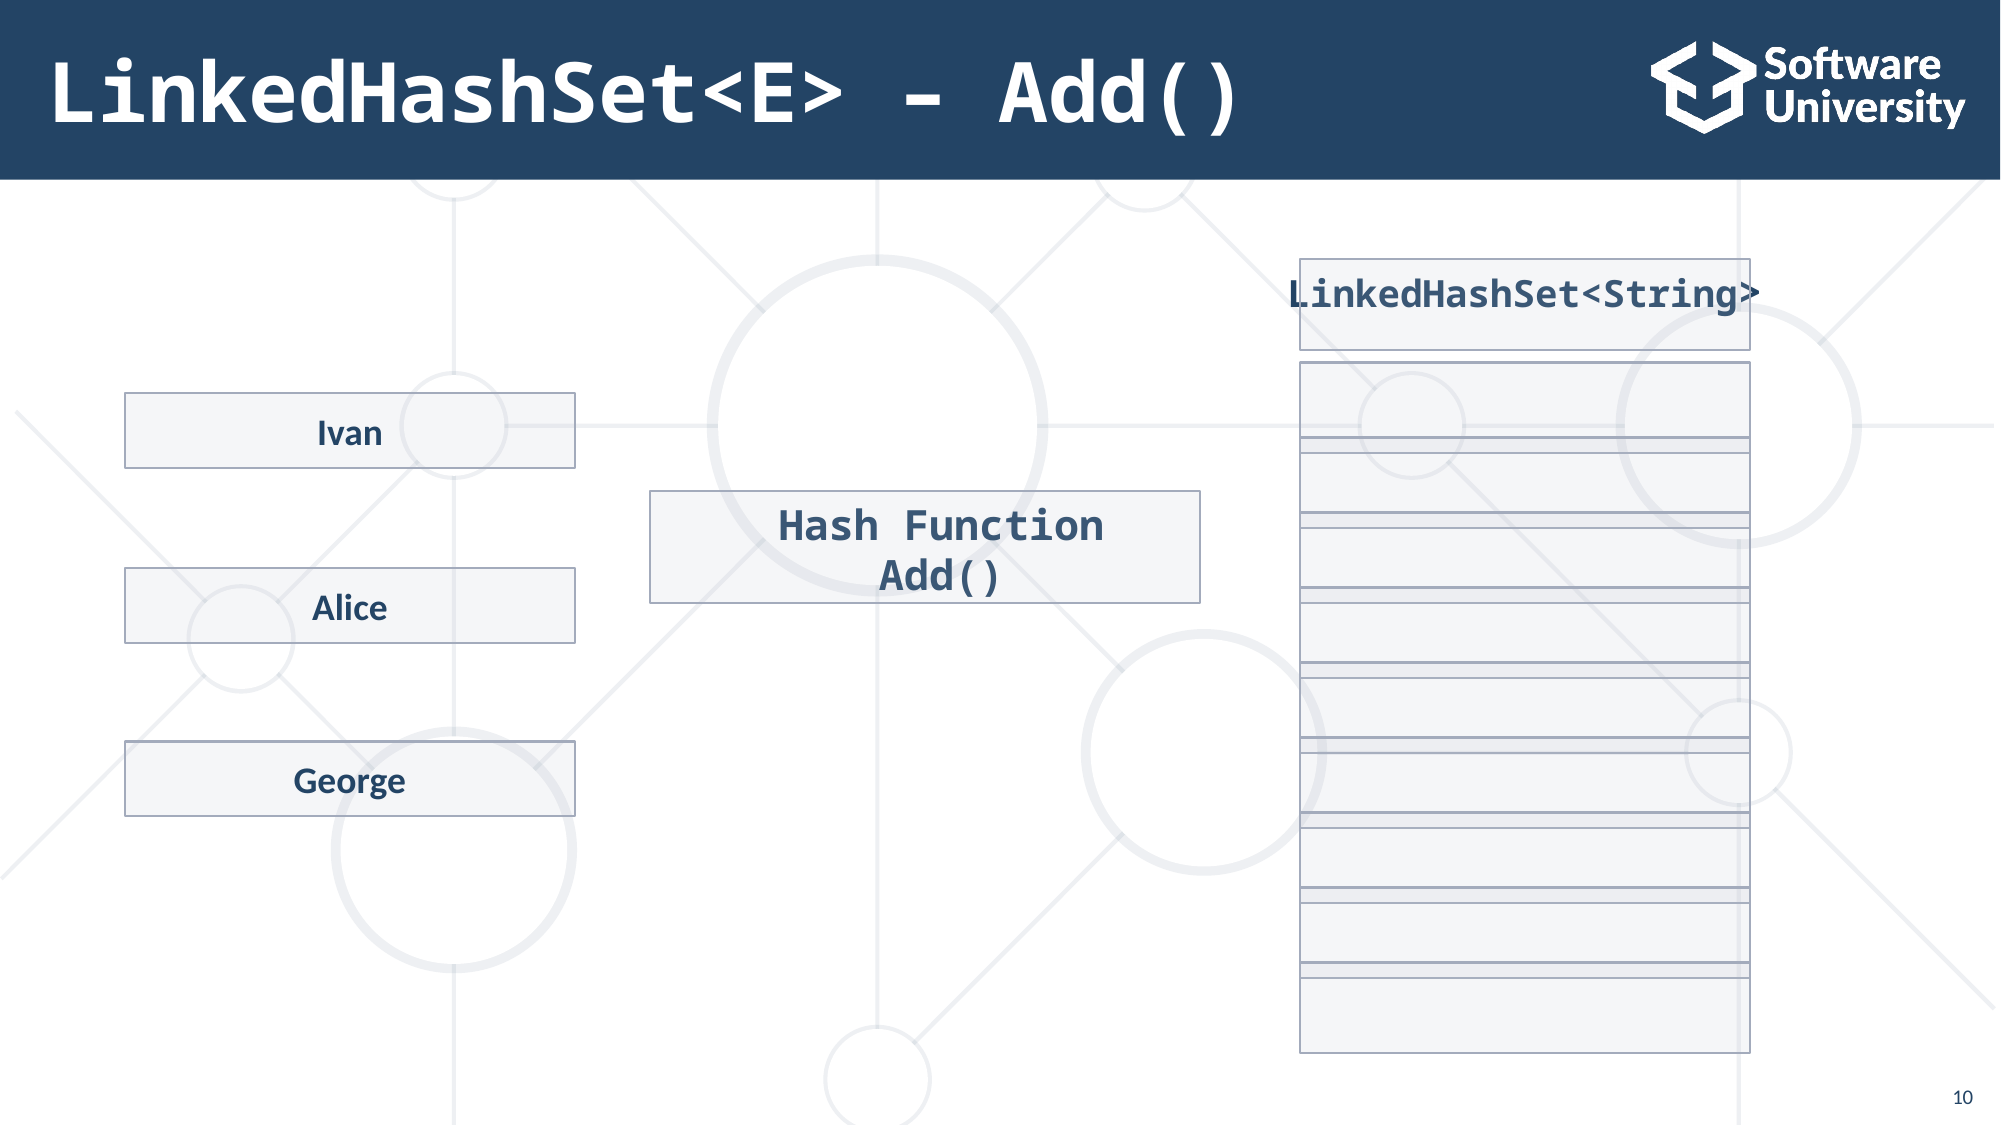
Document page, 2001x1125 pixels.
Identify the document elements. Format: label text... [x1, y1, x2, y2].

text_box [1299, 812, 1750, 887]
text_box Ivan [124, 393, 575, 469]
text_box [1299, 887, 1750, 962]
text_box [650, 491, 1200, 604]
title LinkedHashSet<E> – Add() [31, 16, 1625, 162]
text_box [1299, 258, 1750, 350]
text_box [1299, 362, 1750, 437]
text_box [1299, 587, 1750, 662]
slide_number 10 [1927, 1067, 1989, 1117]
text_box LinkedHashSet<String> [1266, 258, 1783, 363]
text_box George [124, 741, 575, 817]
picture [1651, 41, 1966, 134]
text_box Alice [124, 567, 575, 643]
text_box [1299, 962, 1750, 1054]
text_box [1299, 737, 1750, 812]
text_box [1299, 662, 1750, 737]
text_box [1299, 512, 1750, 587]
text_box [1299, 437, 1750, 512]
